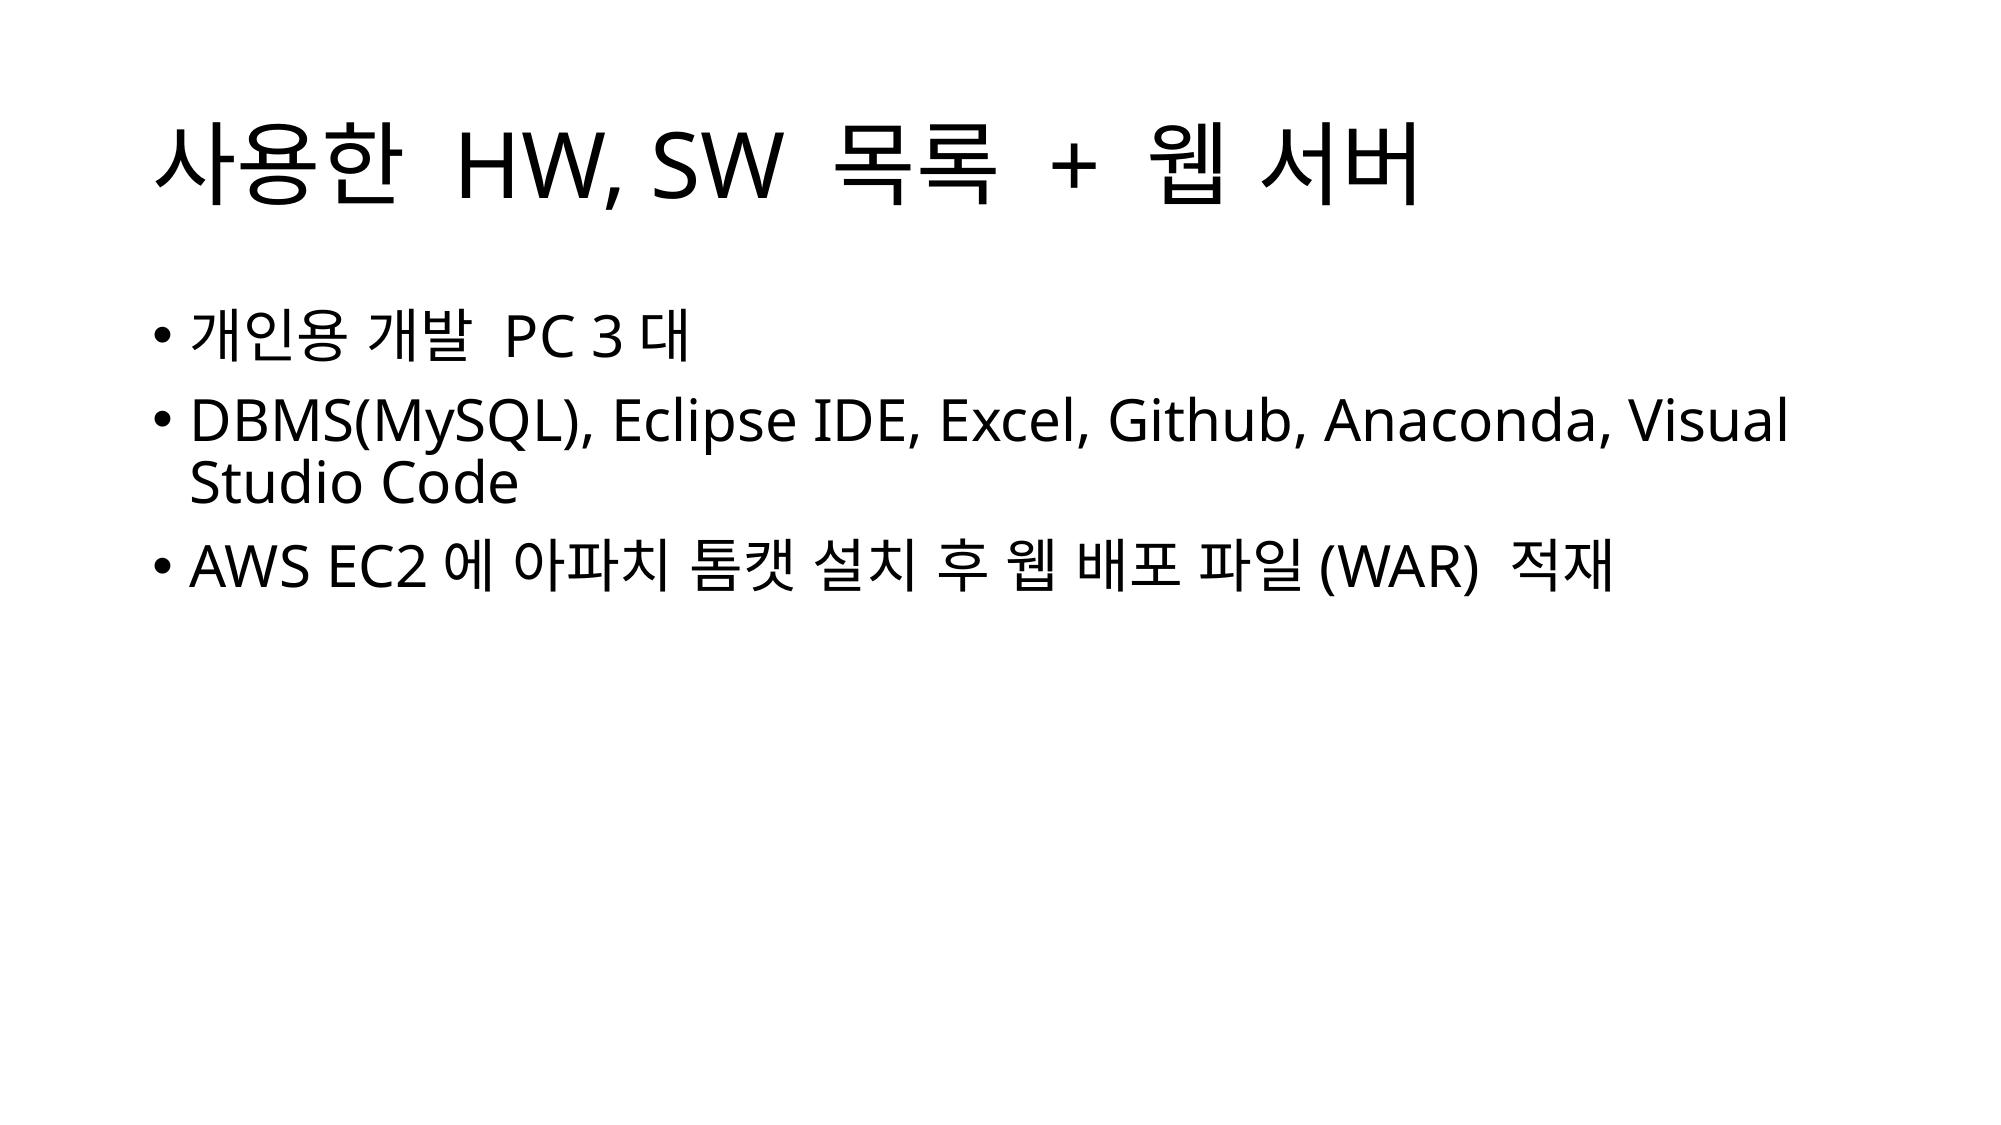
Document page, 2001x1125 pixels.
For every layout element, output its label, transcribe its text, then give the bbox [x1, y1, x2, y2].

title 사용한 HW, SW 목록 + 웹 서버 [137, 59, 1863, 278]
list 개인용 개발 PC 3대 DBMS(MySQL), Eclipse IDE, Excel, Github, Anaconda, Visual Studio Code AWS EC2에 아파치 톰캣 설치 후 웹 배포 파일(WAR) 적재 [137, 299, 1863, 1014]
